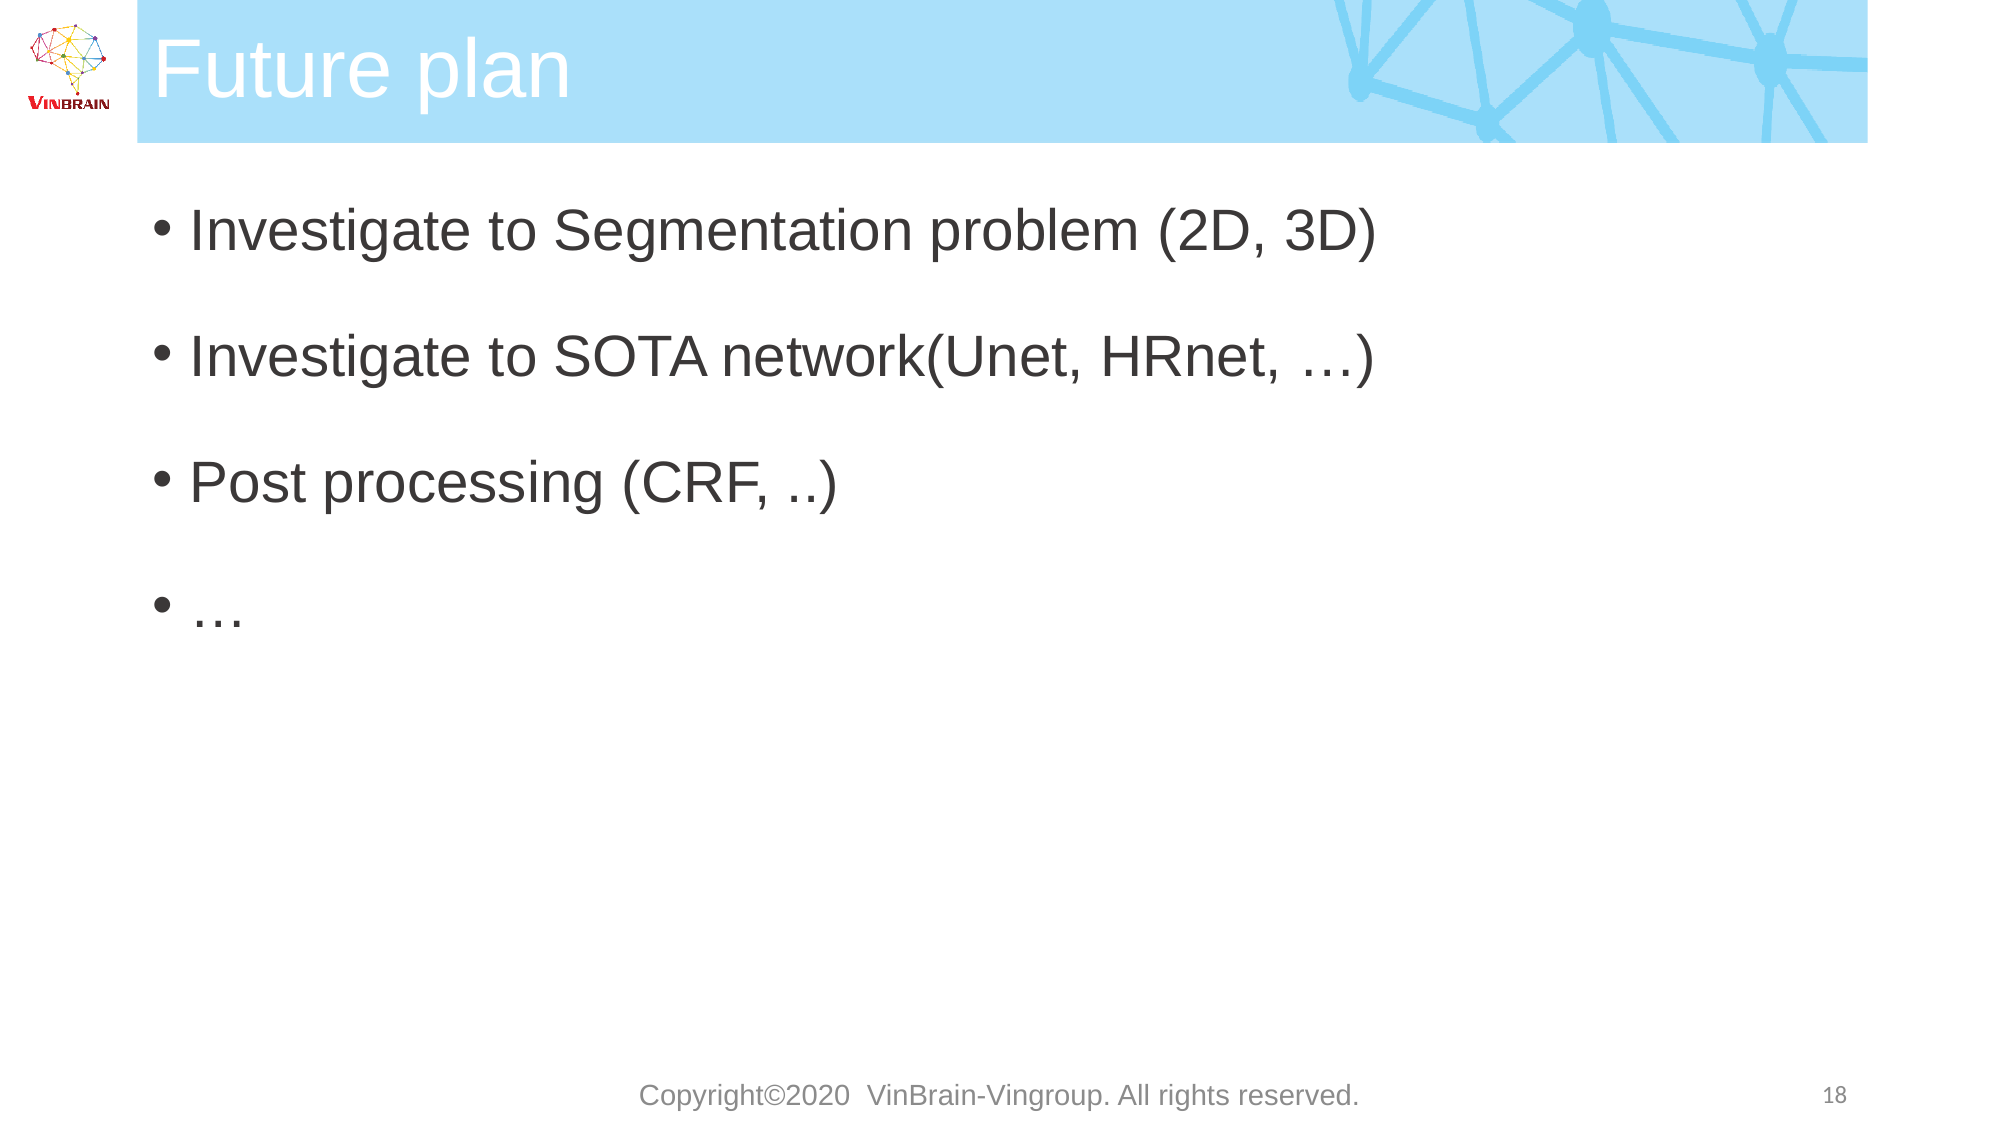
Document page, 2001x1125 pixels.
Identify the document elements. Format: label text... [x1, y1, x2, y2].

picture [0, 0, 136, 135]
footer Copyright©2020 VinBrain-Vingroup. All rights reserved. [587, 1064, 1412, 1124]
title Future plan [137, 3, 1863, 137]
picture [137, 0, 1868, 143]
list Investigate to Segmentation problem (2D, 3D) Investigate to SOTA network(Unet, HRnet, …) Post processing (CRF, ..) … [137, 149, 1863, 1052]
slide_number 18 [1412, 1064, 1863, 1124]
